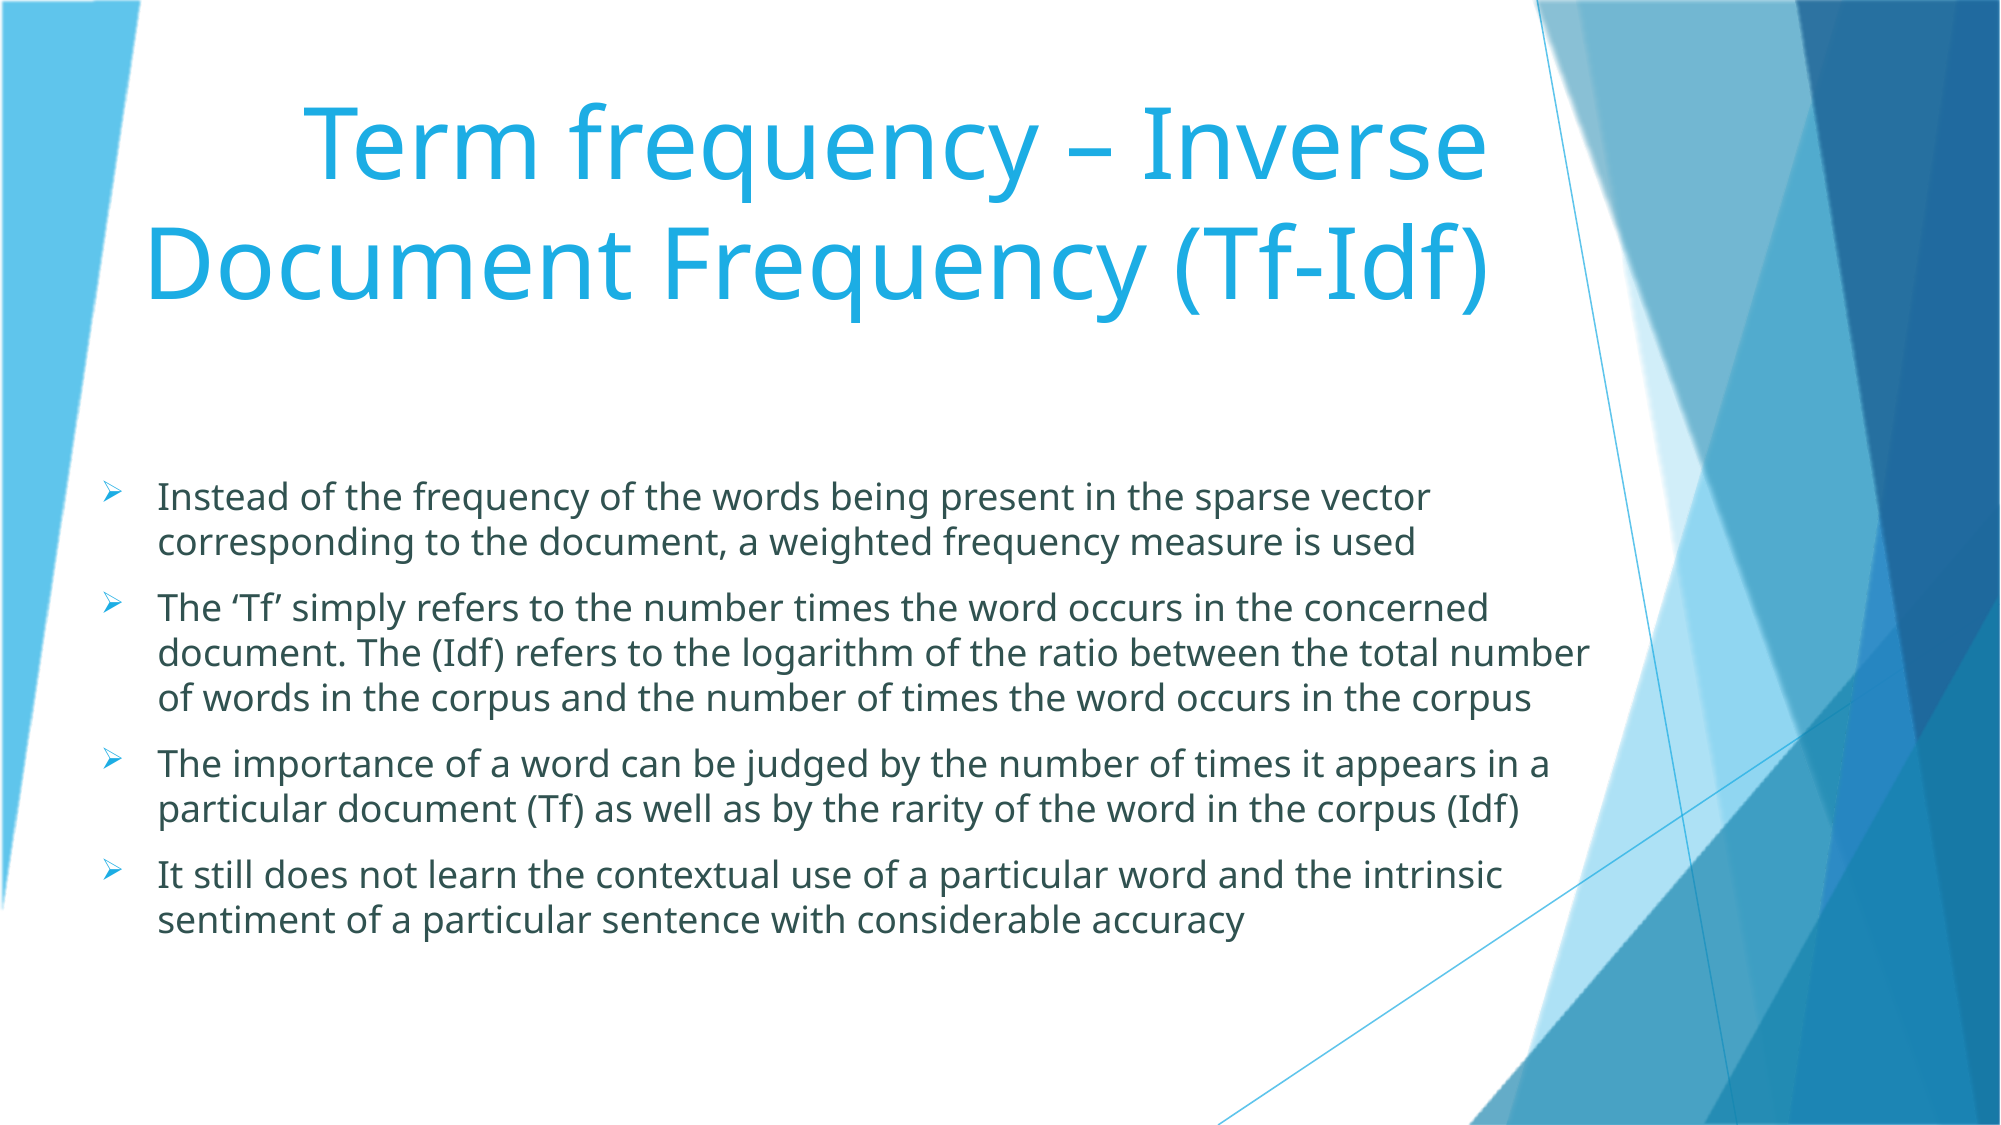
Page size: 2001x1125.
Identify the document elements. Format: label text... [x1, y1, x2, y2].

subtitle Instead of the frequency of the words being present in the sparse vector corresponding to the document, a weighted frequency measure is used The ‘Tf’ simply refers to the number times the word occurs in the concerned document. The (Idf) refers to the logarithm of the ratio between the total number of words in the corpus and the number of times the word occurs in the corpus The importance of a word can be judged by the number of times it appears in a particular document (Tf) as well as by the rarity of the word in the corpus (Idf) It still does not learn the contextual use of a particular word and the intrinsic sentiment of a particular sentence with considerable accuracy [85, 465, 1618, 1058]
title Term frequency – Inverse Document Frequency (Tf-Idf) [98, 40, 1506, 327]
